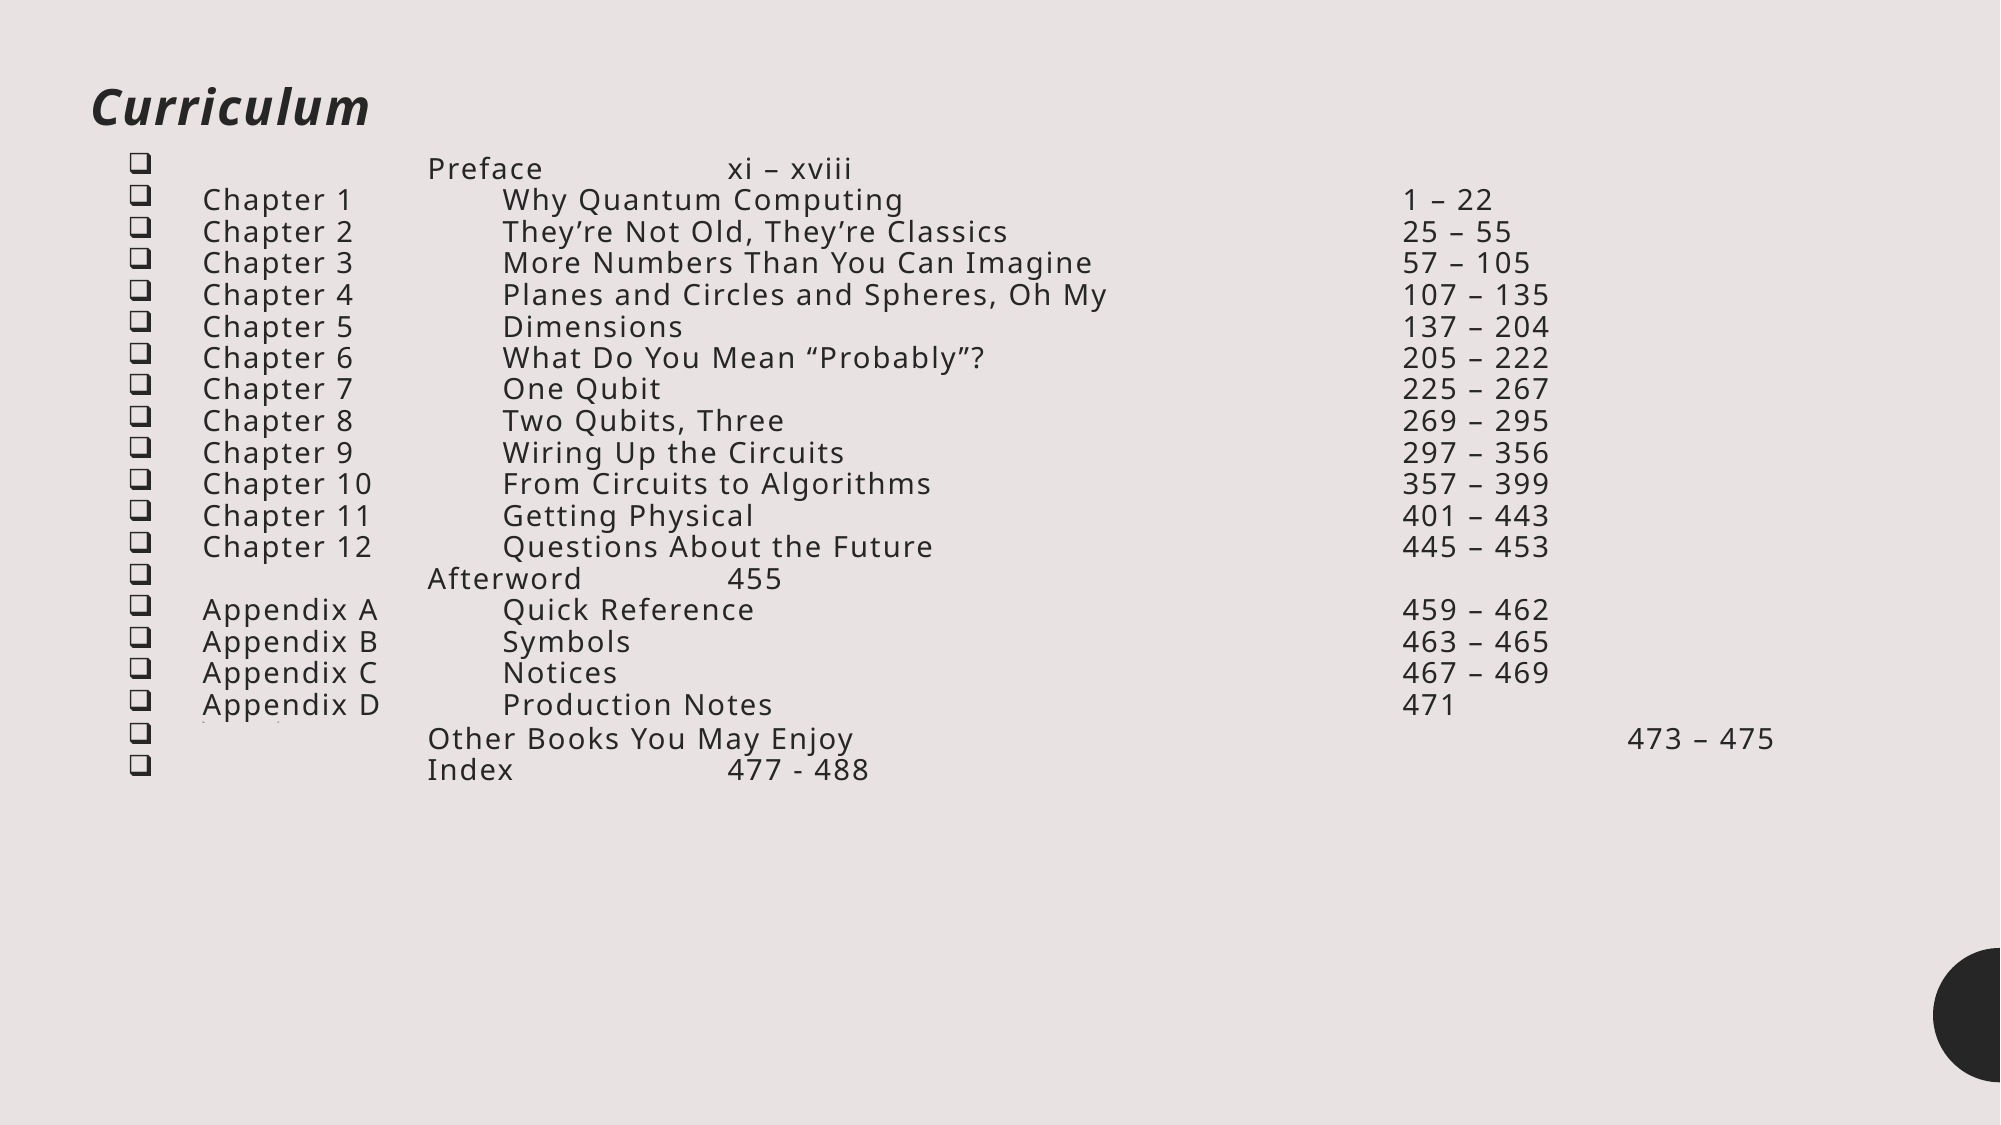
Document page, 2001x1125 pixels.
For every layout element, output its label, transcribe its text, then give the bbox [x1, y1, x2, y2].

text_box Preface xi – xviii Chapter 1 Why Quantum Computing 1 – 22 Chapter 2 They’re Not Old, They’re Classics 25 – 55 Chapter 3 More Numbers Than You Can Imagine 57 – 105 Chapter 4 Planes and Circles and Spheres, Oh My 107 – 135 Chapter 5 Dimensions 137 – 204 Chapter 6 What Do You Mean “Probably”? 205 – 222 Chapter 7 One Qubit 225 – 267 Chapter 8 Two Qubits, Three 269 – 295 Chapter 9 Wiring Up the Circuits 297 – 356 Chapter 10 From Circuits to Algorithms 357 – 399 Chapter 11 Getting Physical 401 – 443 Chapter 12 Questions About the Future 445 – 453 Afterword 455 Appendix A Quick Reference 459 – 462 Appendix B Symbols 463 – 465 Appendix C Notices 467 – 469 Appendix D Production Notes 471 O Other Books You May Enjoy 473 – 475 Index 477 - 488 [112, 146, 1794, 937]
title Curriculum [75, 75, 1825, 159]
